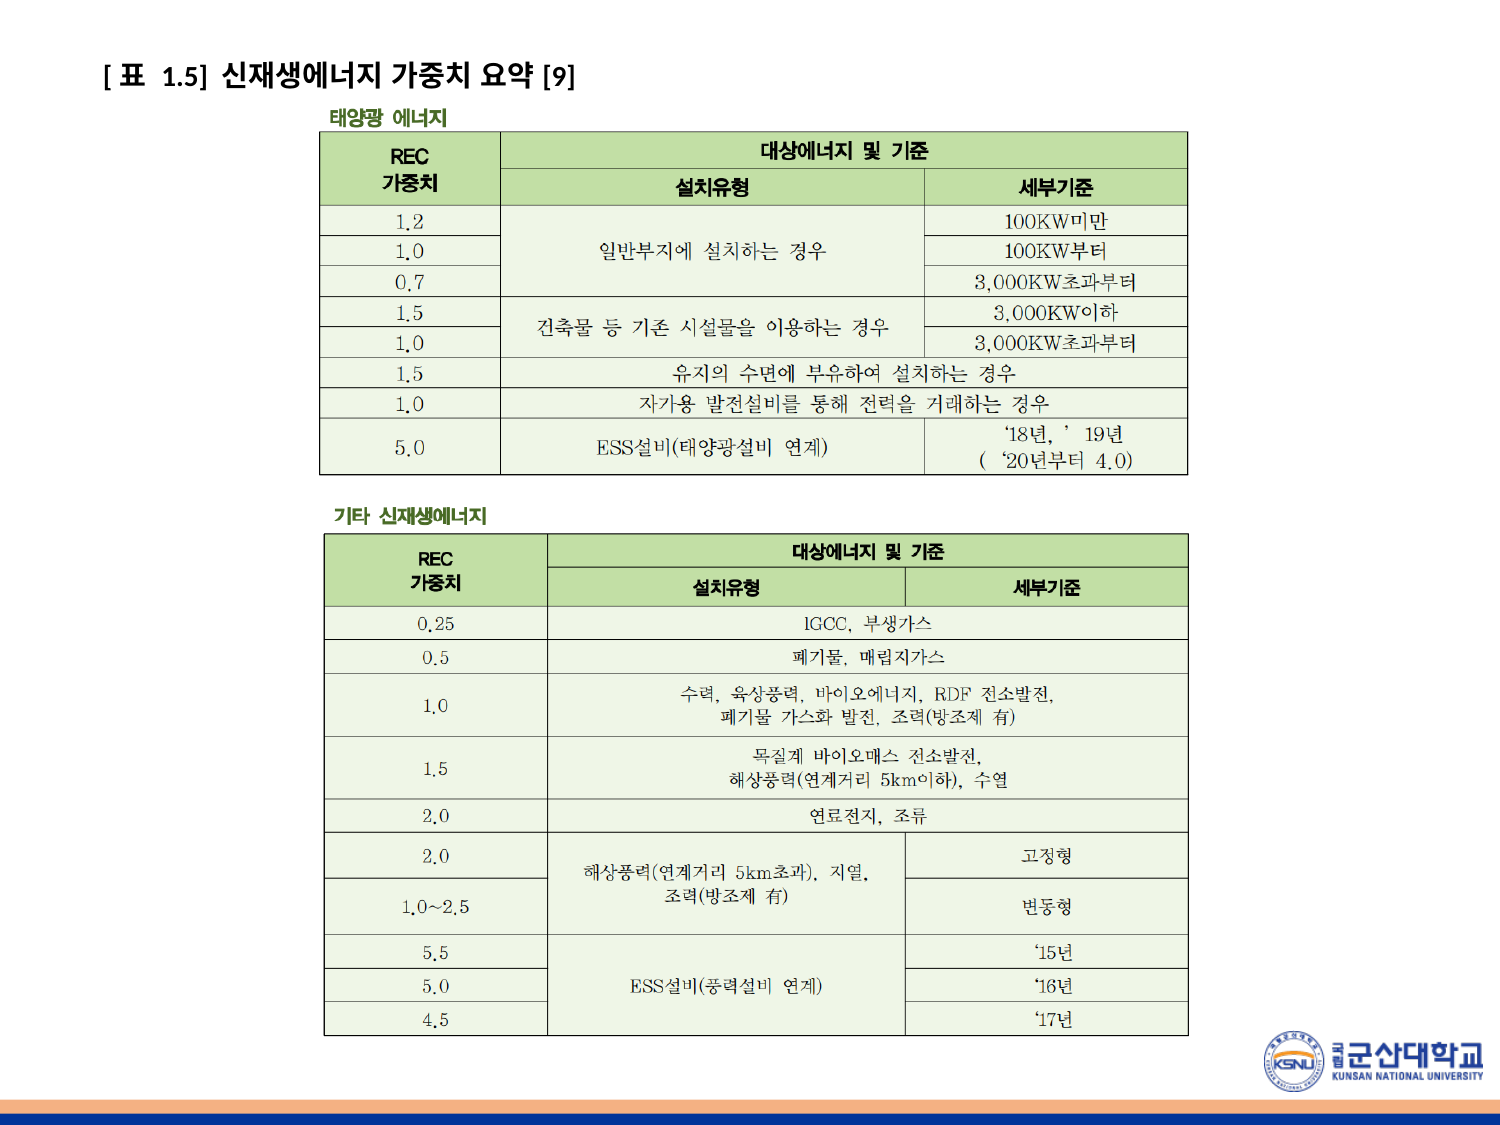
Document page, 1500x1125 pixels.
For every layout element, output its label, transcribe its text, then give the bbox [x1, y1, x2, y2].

picture [313, 104, 1196, 487]
picture [321, 503, 1196, 1042]
text_box [표 1.5] 신재생에너지 가중치 요약[9] [88, 50, 591, 101]
picture [1264, 1030, 1483, 1092]
